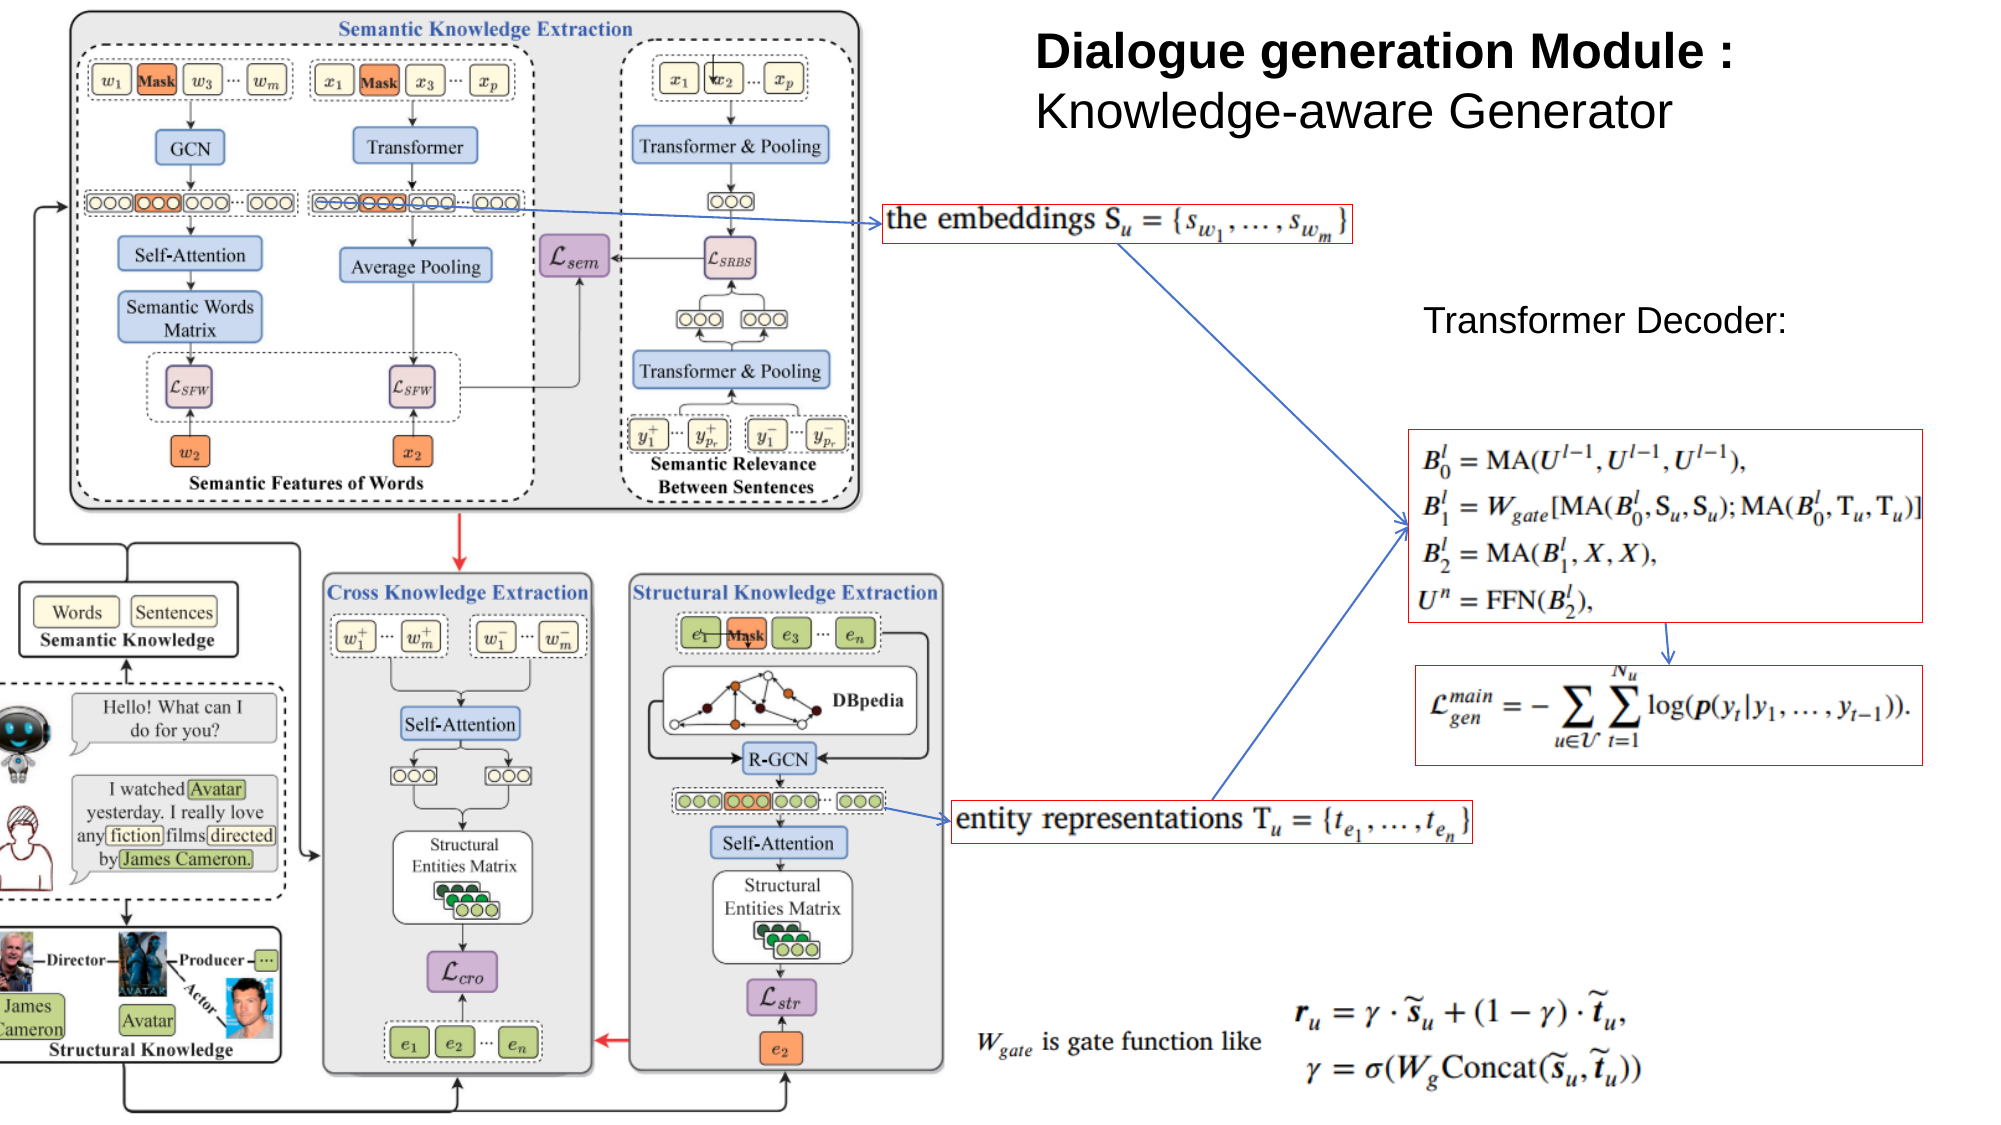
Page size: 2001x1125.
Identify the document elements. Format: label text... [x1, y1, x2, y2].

picture [1281, 983, 1643, 1102]
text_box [316, 201, 884, 225]
picture [882, 204, 1353, 244]
text_box Transformer Decoder: [1409, 288, 1854, 348]
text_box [1665, 622, 1670, 666]
picture [970, 1017, 1265, 1064]
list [1409, 428, 1924, 624]
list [0, 0, 952, 1118]
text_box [1116, 242, 1409, 527]
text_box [1211, 525, 1409, 801]
picture [950, 799, 1474, 844]
picture [1415, 664, 1924, 767]
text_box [883, 807, 952, 823]
text_box Dialogue generation Module : Knowledge-aware Generator [1020, 11, 2000, 206]
